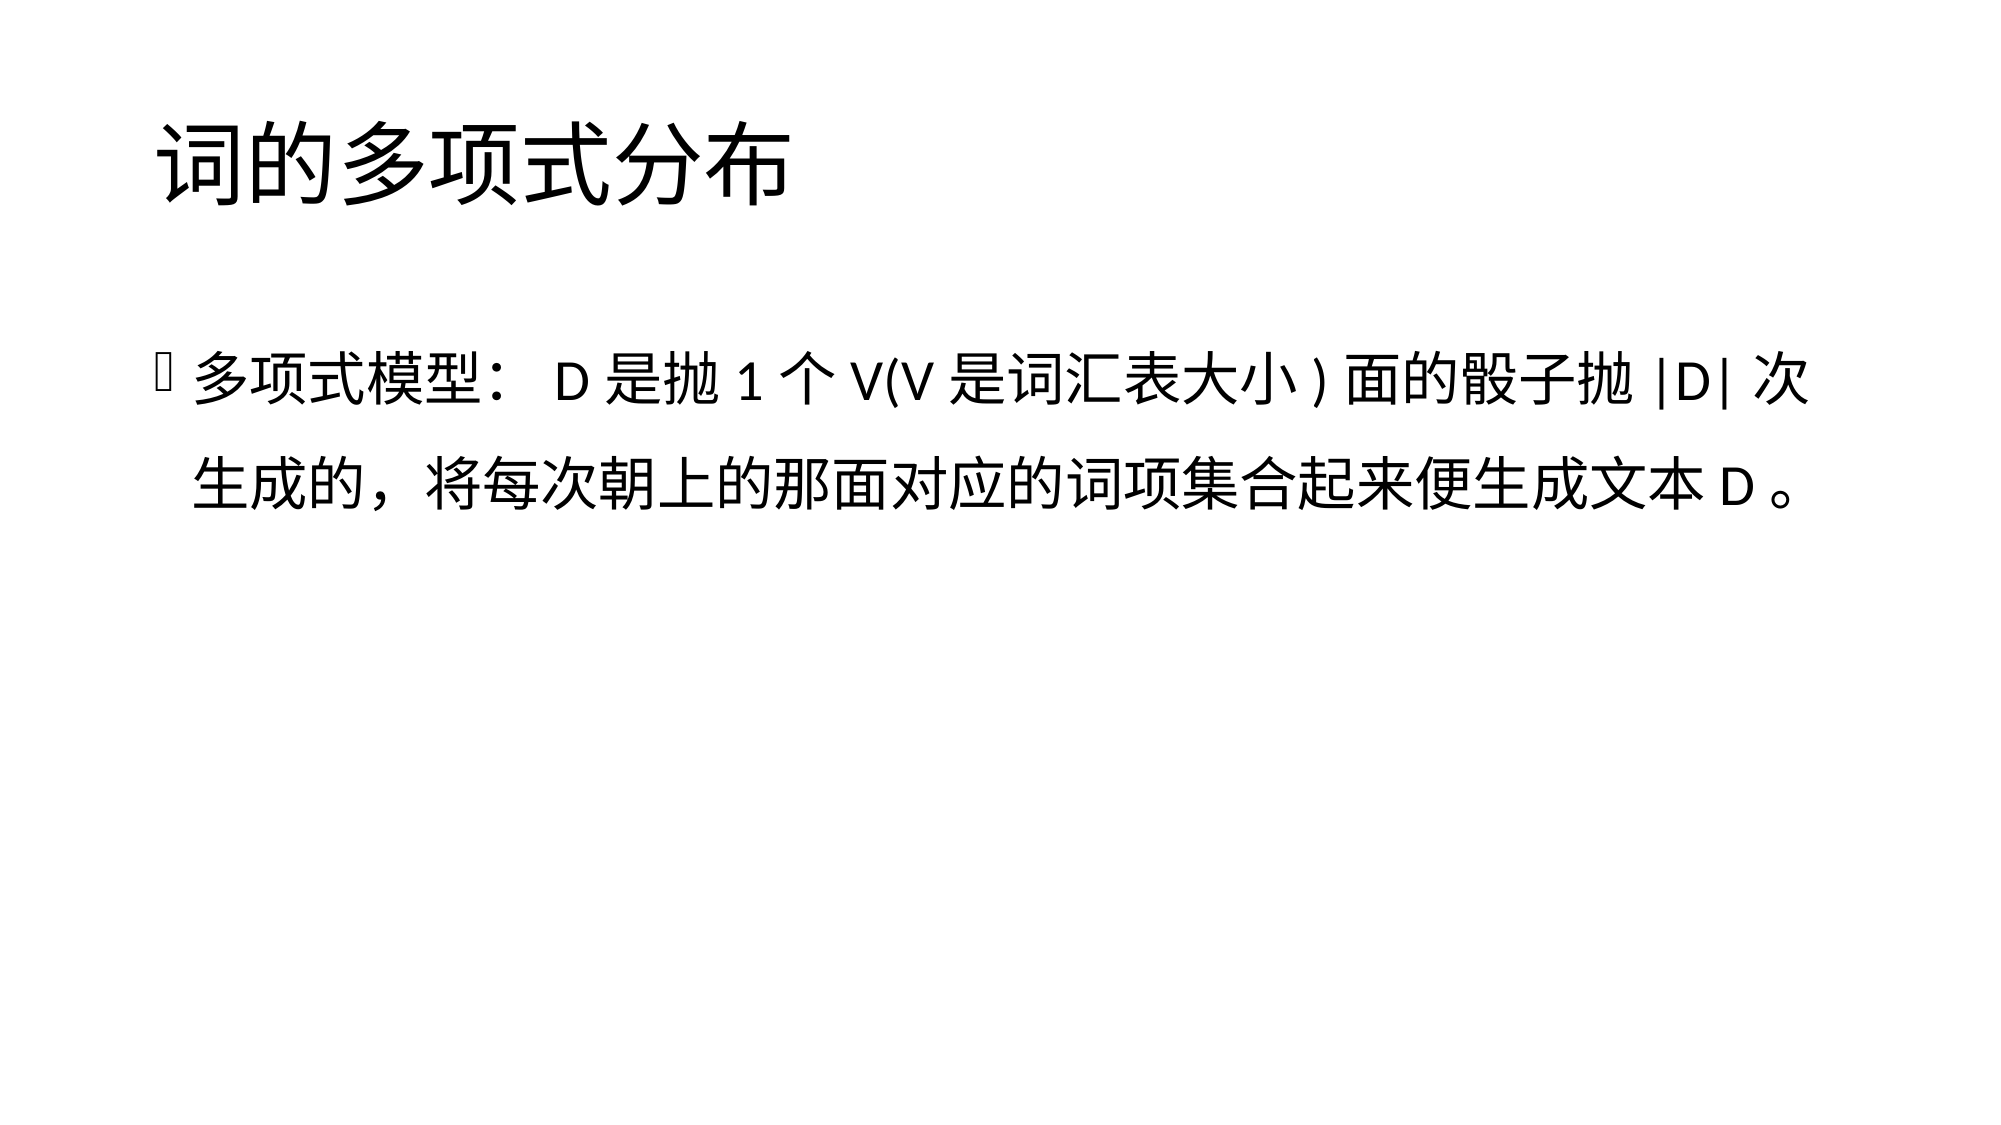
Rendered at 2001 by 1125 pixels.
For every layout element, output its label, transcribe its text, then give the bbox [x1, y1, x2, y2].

title 词的多项式分布 [138, 60, 1864, 278]
